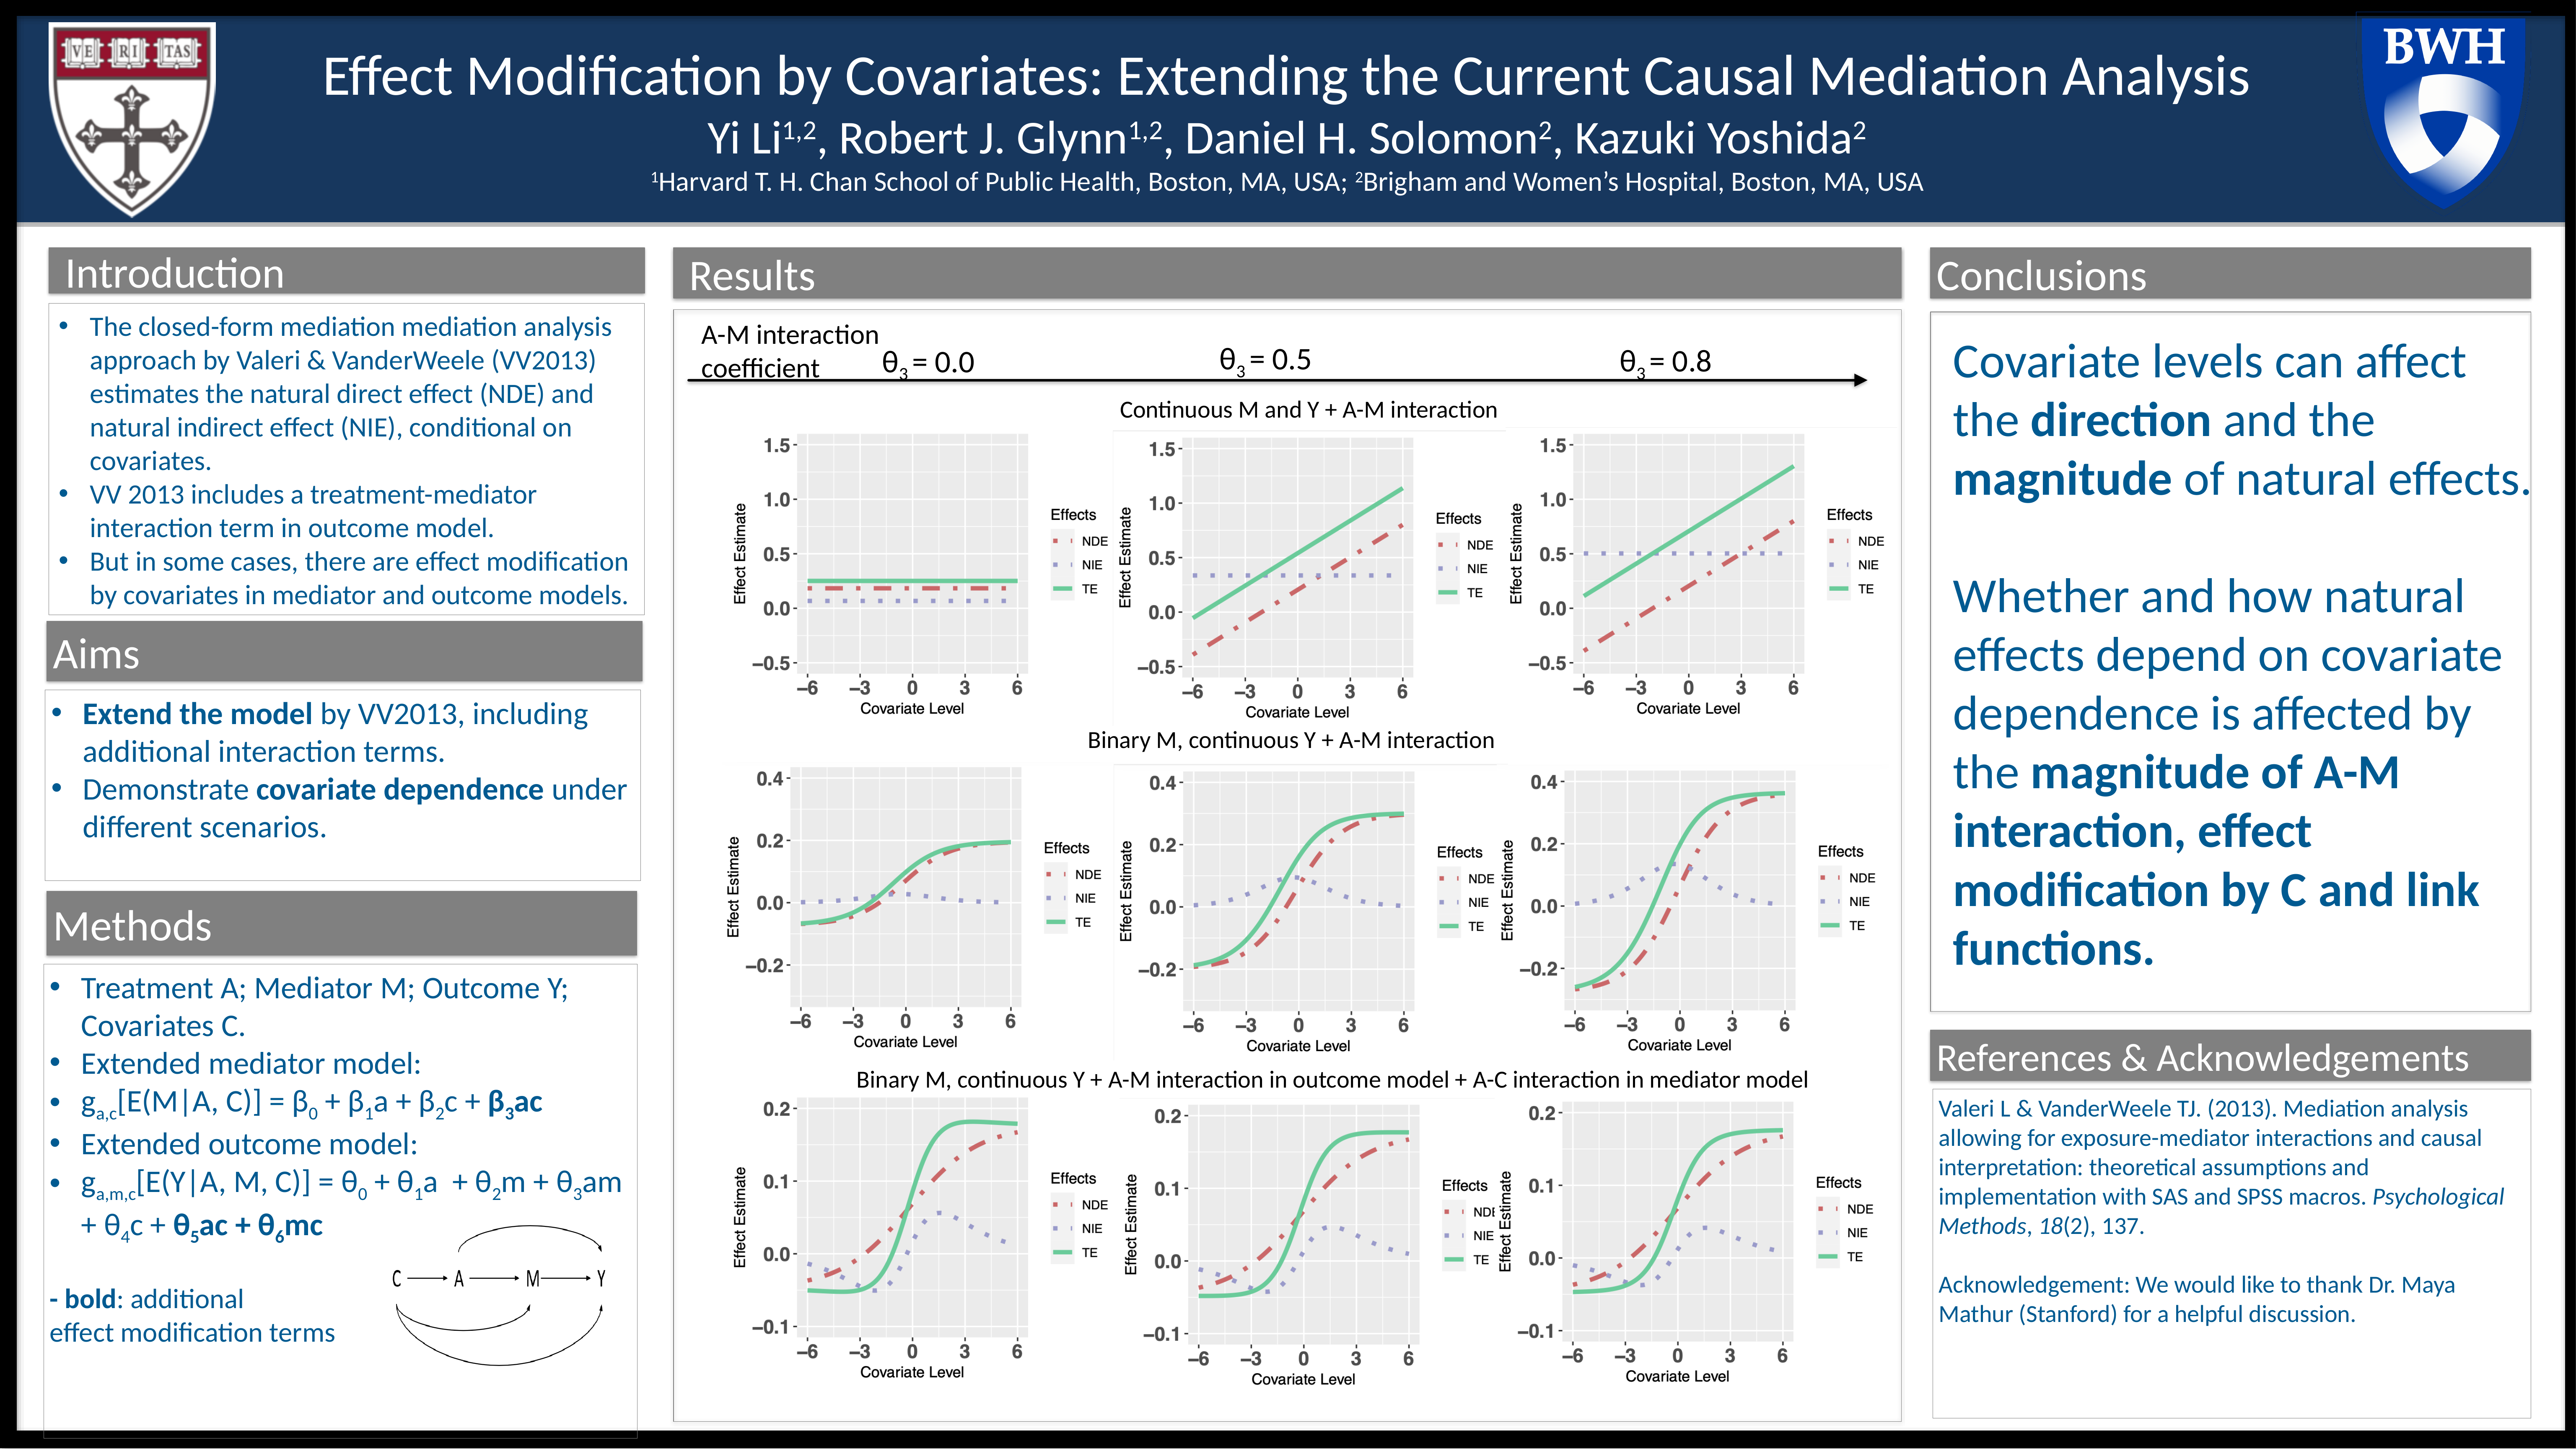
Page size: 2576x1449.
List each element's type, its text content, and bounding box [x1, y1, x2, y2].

text_box Methods [47, 891, 637, 956]
text_box θ3 = 0.0 [861, 385, 995, 387]
text_box Extend the model by VV2013, including additional interaction terms. Demonstrate covariate dependence under different scenarios. [45, 690, 641, 881]
picture [730, 1093, 1887, 1393]
text_box Binary M, continuous Y + A-M interaction in outcome model + A-C interaction in mediator model [850, 1060, 1840, 1096]
text_box θ3 = 0.0 [912, 338, 995, 380]
text_box [673, 309, 1902, 1422]
text_box θ3 = 0.8 [1599, 337, 1733, 380]
text_box Covariate levels can affect the direction and the magnitude of natural effects. Whether and how natural effects depend on covariate dependence is affected by the magnitude of A-M interaction, effect modification by C and link functions. [1947, 325, 2549, 978]
picture [385, 1200, 618, 1386]
picture [721, 762, 1889, 1061]
text_box Introduction [49, 247, 645, 293]
text_box A-M interaction coefficient [695, 385, 912, 387]
text_box [8, 7, 2574, 1439]
text_box Conclusions [1930, 247, 2531, 299]
text_box Treatment A; Mediator M; Outcome Y; Covariates C. Extended mediator model: ga,c[E(M|A, C)] = β0 + β1a + β2c + β3ac Extended outcome model: ga,m,c[E(Y|A, M, C)] = θ0 + θ1a + θ2m + θ3am + θ4c + θ5ac + θ6mc - bold: additional effect modification terms [44, 964, 638, 1439]
picture [2356, 12, 2531, 216]
text_box θ3 = 0.8 [1599, 385, 1733, 387]
text_box References & Acknowledgements [1930, 1030, 2531, 1081]
text_box Results [673, 247, 1902, 299]
text_box Aims [47, 621, 643, 681]
text_box θ3 = 0.5 [1199, 335, 1333, 380]
text_box Continuous M and Y + A-M interaction [1114, 390, 1552, 426]
text_box Binary M, continuous Y + A-M interaction [1081, 725, 1552, 756]
text_box [1930, 312, 2531, 1012]
text_box A-M interaction coefficient [695, 313, 912, 380]
picture [49, 22, 216, 218]
text_box Valeri L & VanderWeele TJ. (2013). Mediation analysis allowing for exposure-mediator interactions and causal interpretation: theoretical assumptions and implementation with SAS and SPSS macros. Psychological Methods, 18(2), 137. Acknowledgement: We would like to thank Dr. Maya Mathur (Stanford) for a helpful discussion. [1933, 1089, 2531, 1418]
picture [728, 427, 1897, 726]
